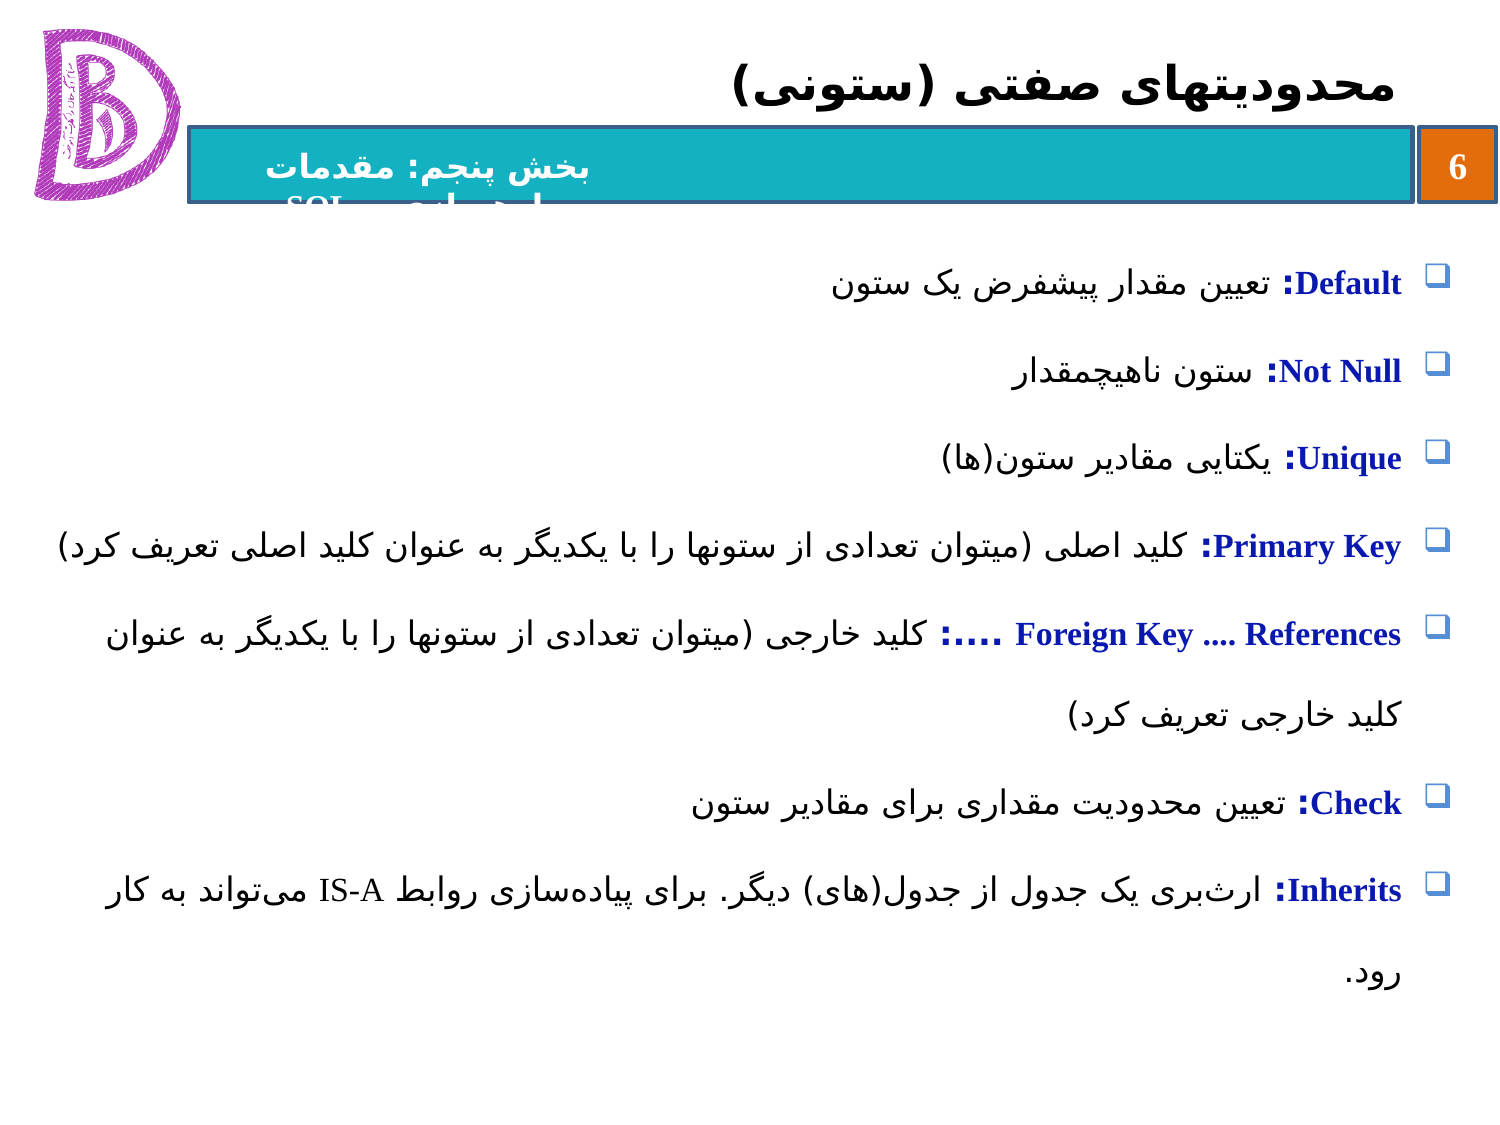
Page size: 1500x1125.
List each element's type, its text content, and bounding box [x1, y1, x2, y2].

picture [12, 21, 202, 212]
list Default: تعیین مقدار پیش‏فرض یک ستون Not Null: ستون ناهیچ‏مقدار Unique: یکتایی مقادیر ستون(ها) Primary Key: کلید اصلی (می‏توان تعدادی از ستونها را با یکدیگر به عنوان کلید اصلی تعریف کرد) Foreign Key .... References ....: کلید خارجی (می‏توان تعدادی از ستونها را با یکدیگر به عنوان کلید خارجی تعریف کرد) Check: تعیین محدودیت مقداری برای مقادیر ستون Inherits: ارث‌بری یک جدول از جدول(های) دیگر. برای پیاده‌سازی روابط IS-A می‌تواند به کار رود. [37, 212, 1463, 1075]
title محدودیتهای صفتی (ستونی) [237, 37, 1413, 125]
